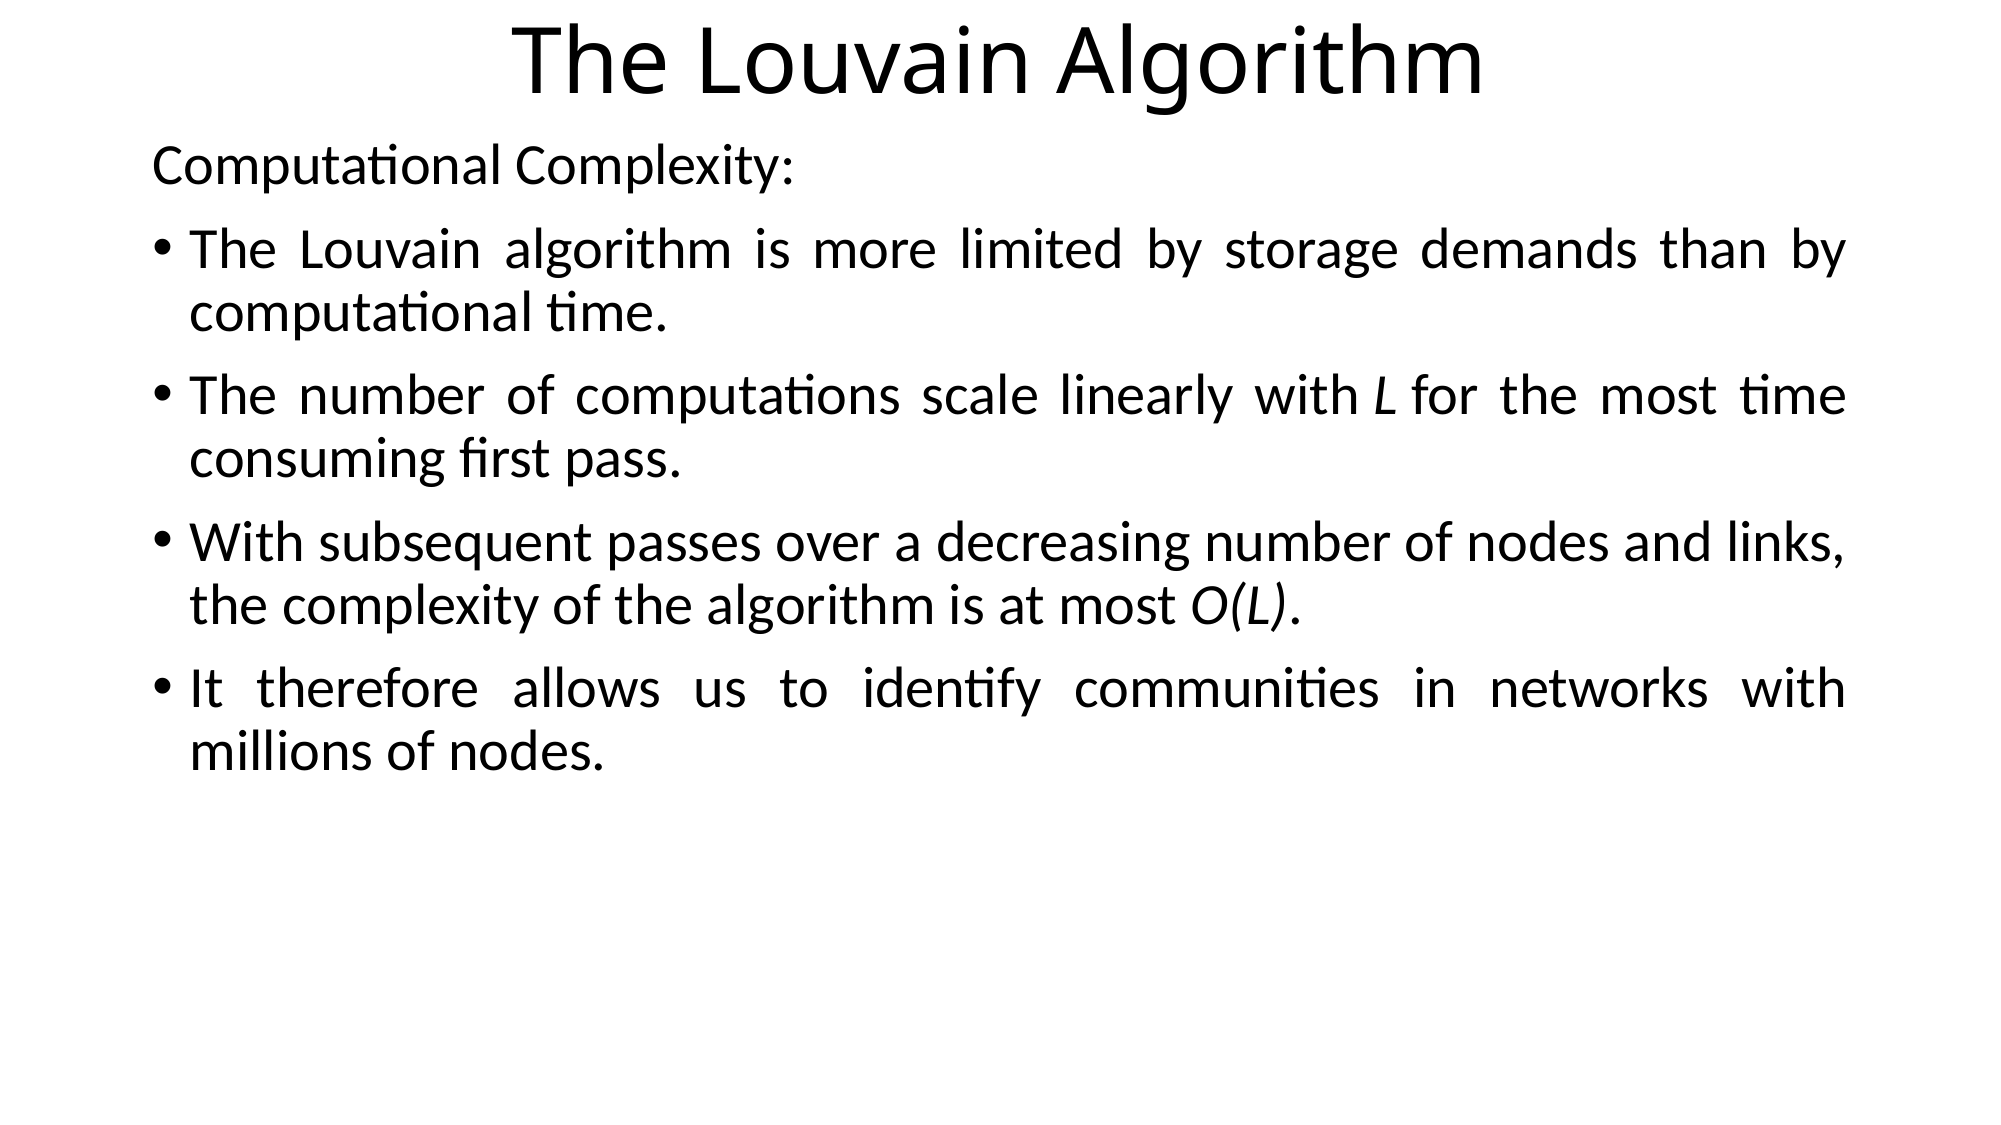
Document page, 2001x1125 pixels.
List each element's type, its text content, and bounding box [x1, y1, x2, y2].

title The Louvain Algorithm [137, 16, 1863, 112]
list Computational Complexity: The Louvain algorithm is more limited by storage demands than by computational time. The number of computations scale linearly with L for the most time consuming first pass. With subsequent passes over a decreasing number of nodes and links, the complexity of the algorithm is at most O(L). It therefore allows us to identify communities in networks with millions of nodes. [137, 126, 1863, 1076]
